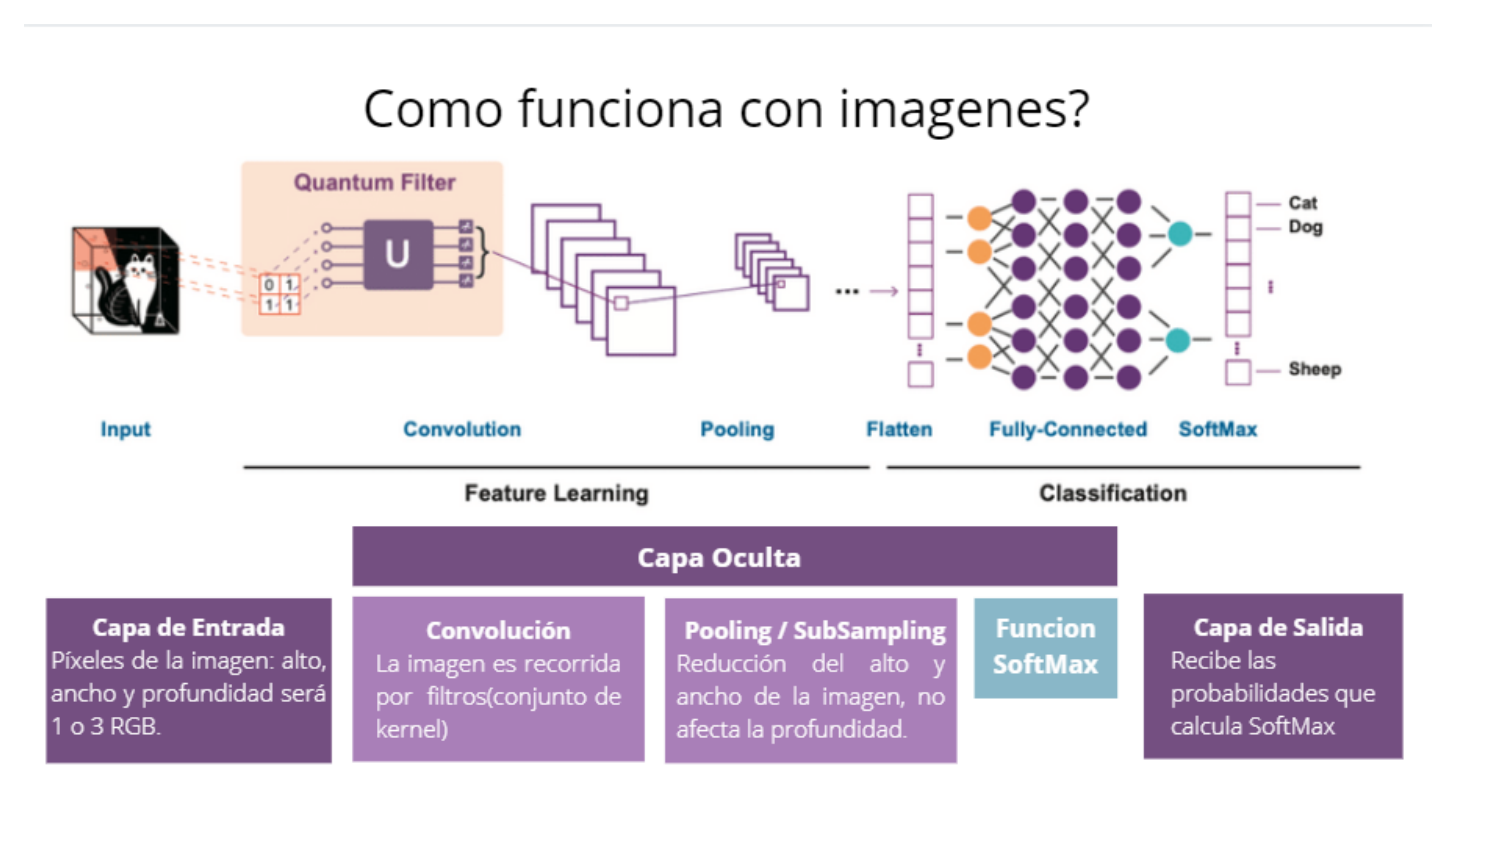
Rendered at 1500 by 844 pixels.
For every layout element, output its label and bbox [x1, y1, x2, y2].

picture [24, 24, 1432, 788]
